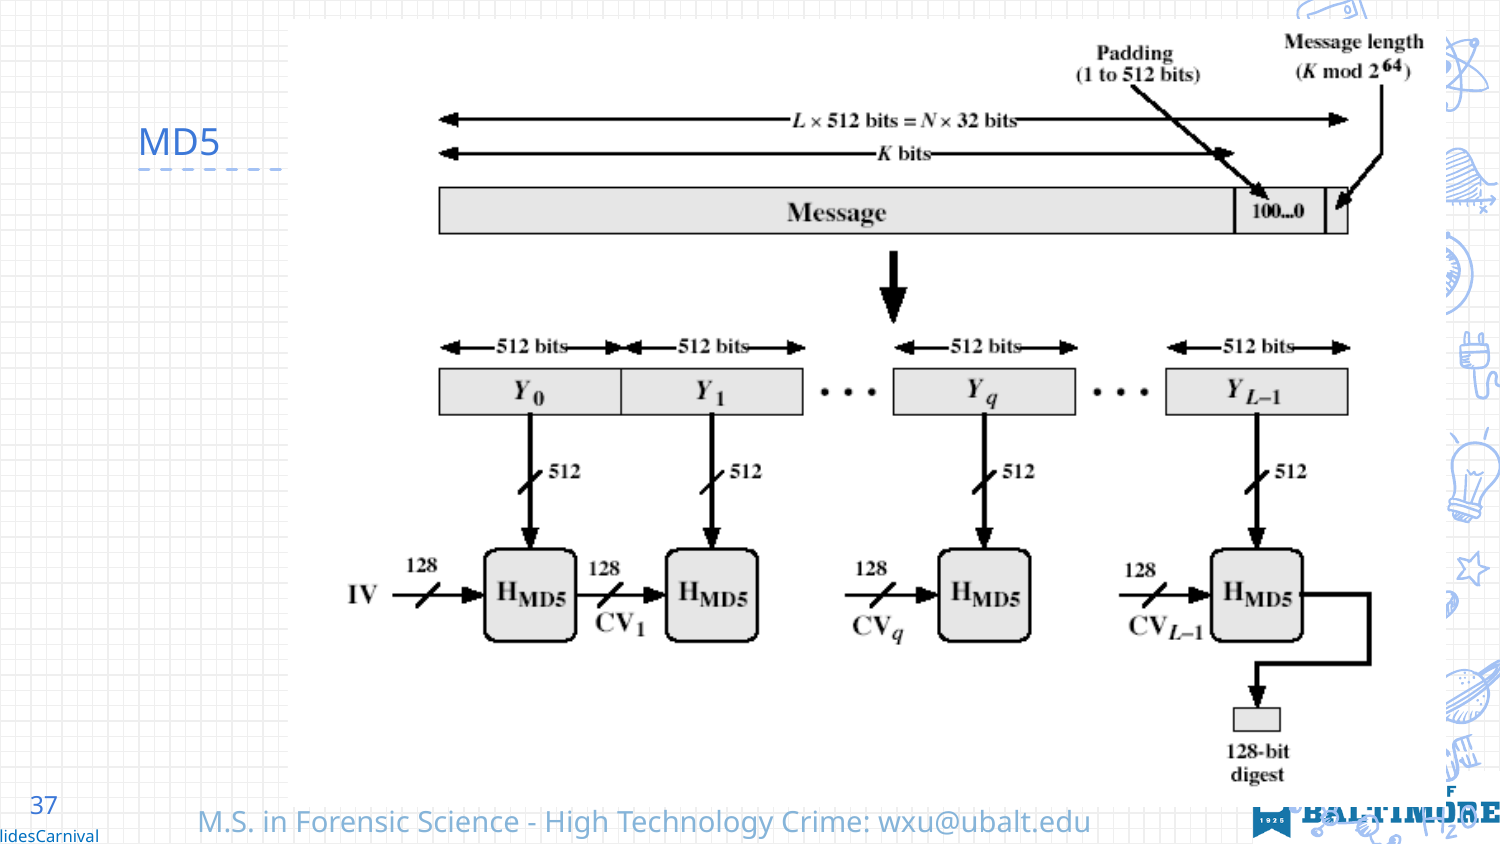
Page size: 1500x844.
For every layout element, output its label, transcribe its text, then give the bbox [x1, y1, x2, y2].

picture [287, 18, 1500, 844]
picture [1365, 817, 1376, 833]
slide_number 37 [14, 774, 105, 840]
picture [1327, 813, 1336, 822]
title MD5 [122, 36, 282, 178]
